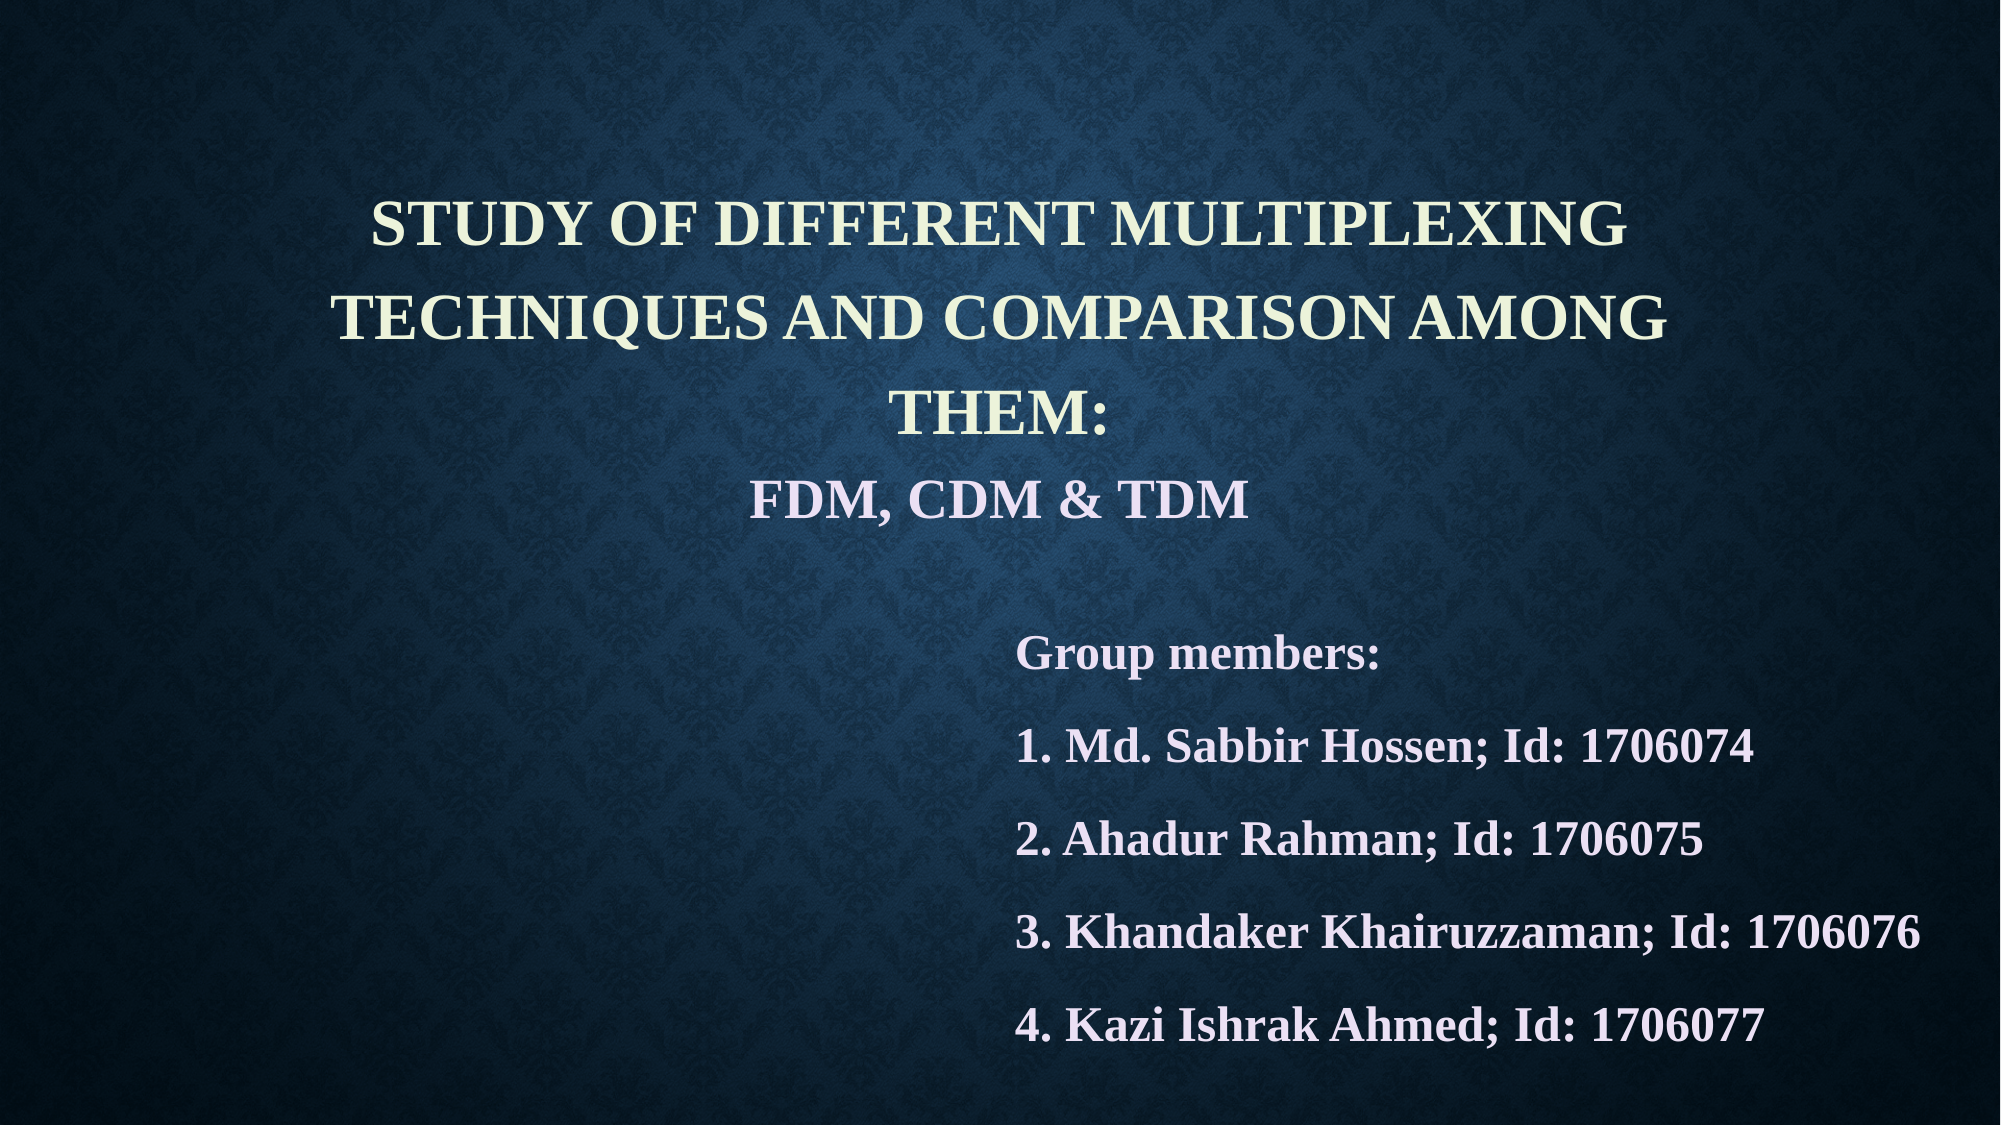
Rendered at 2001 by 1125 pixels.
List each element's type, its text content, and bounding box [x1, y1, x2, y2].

title Study of different multiplexing techniques and comparison among them: FDM, CDM & TDM [261, 151, 1739, 626]
subtitle Group members: 1. Md. Sabbir Hossen; Id: 1706074 2. Ahadur Rahman; Id: 1706075 3. Khandaker Khairuzzaman; Id: 1706076 4. Kazi Ishrak Ahmed; Id: 1706077 [999, 600, 2000, 1056]
